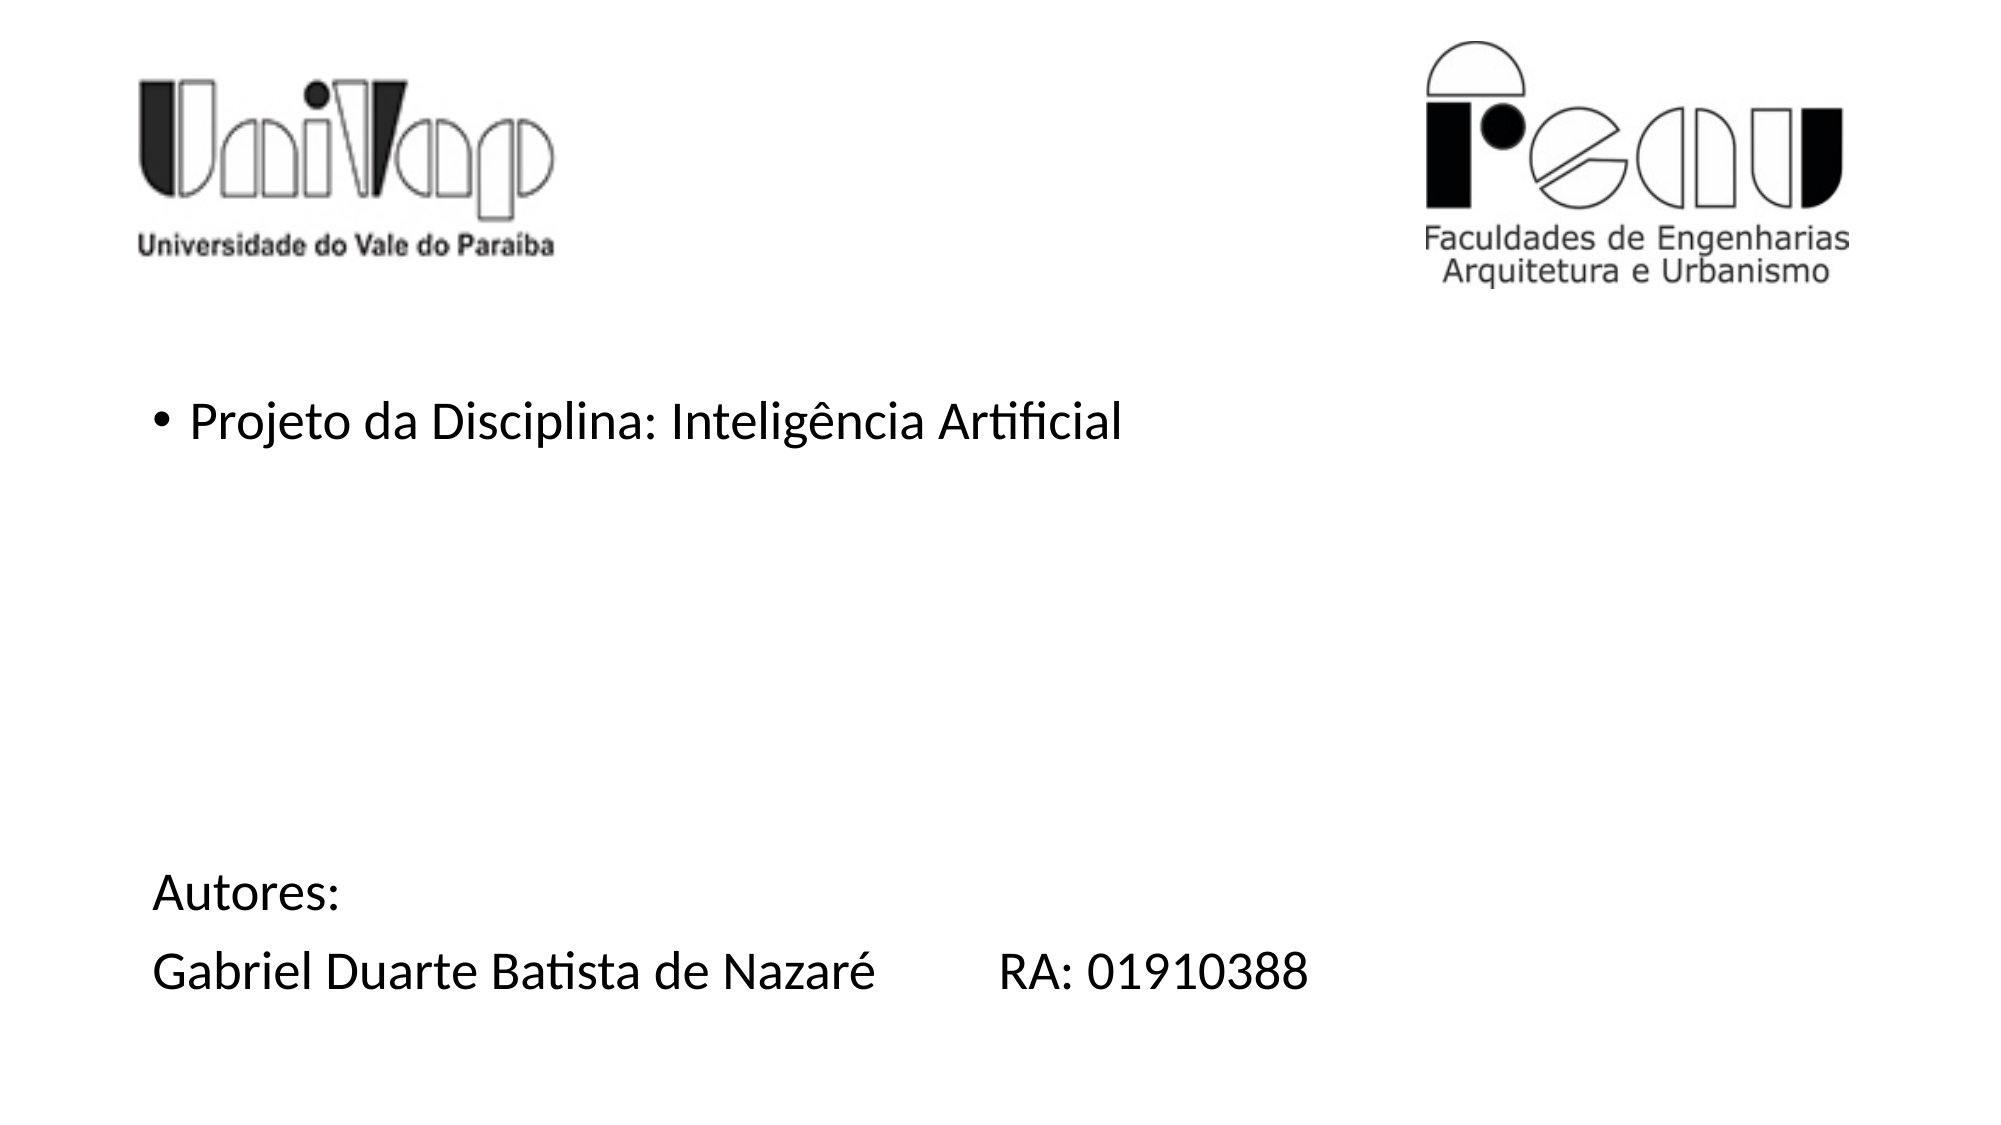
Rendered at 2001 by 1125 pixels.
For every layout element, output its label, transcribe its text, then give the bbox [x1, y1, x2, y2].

list Projeto da Disciplina: Inteligência Artificial Autores: Gabriel Duarte Batista de Nazaré RA: 01910388 [137, 299, 1863, 1014]
picture [1426, 41, 1849, 289]
picture [137, 74, 560, 263]
